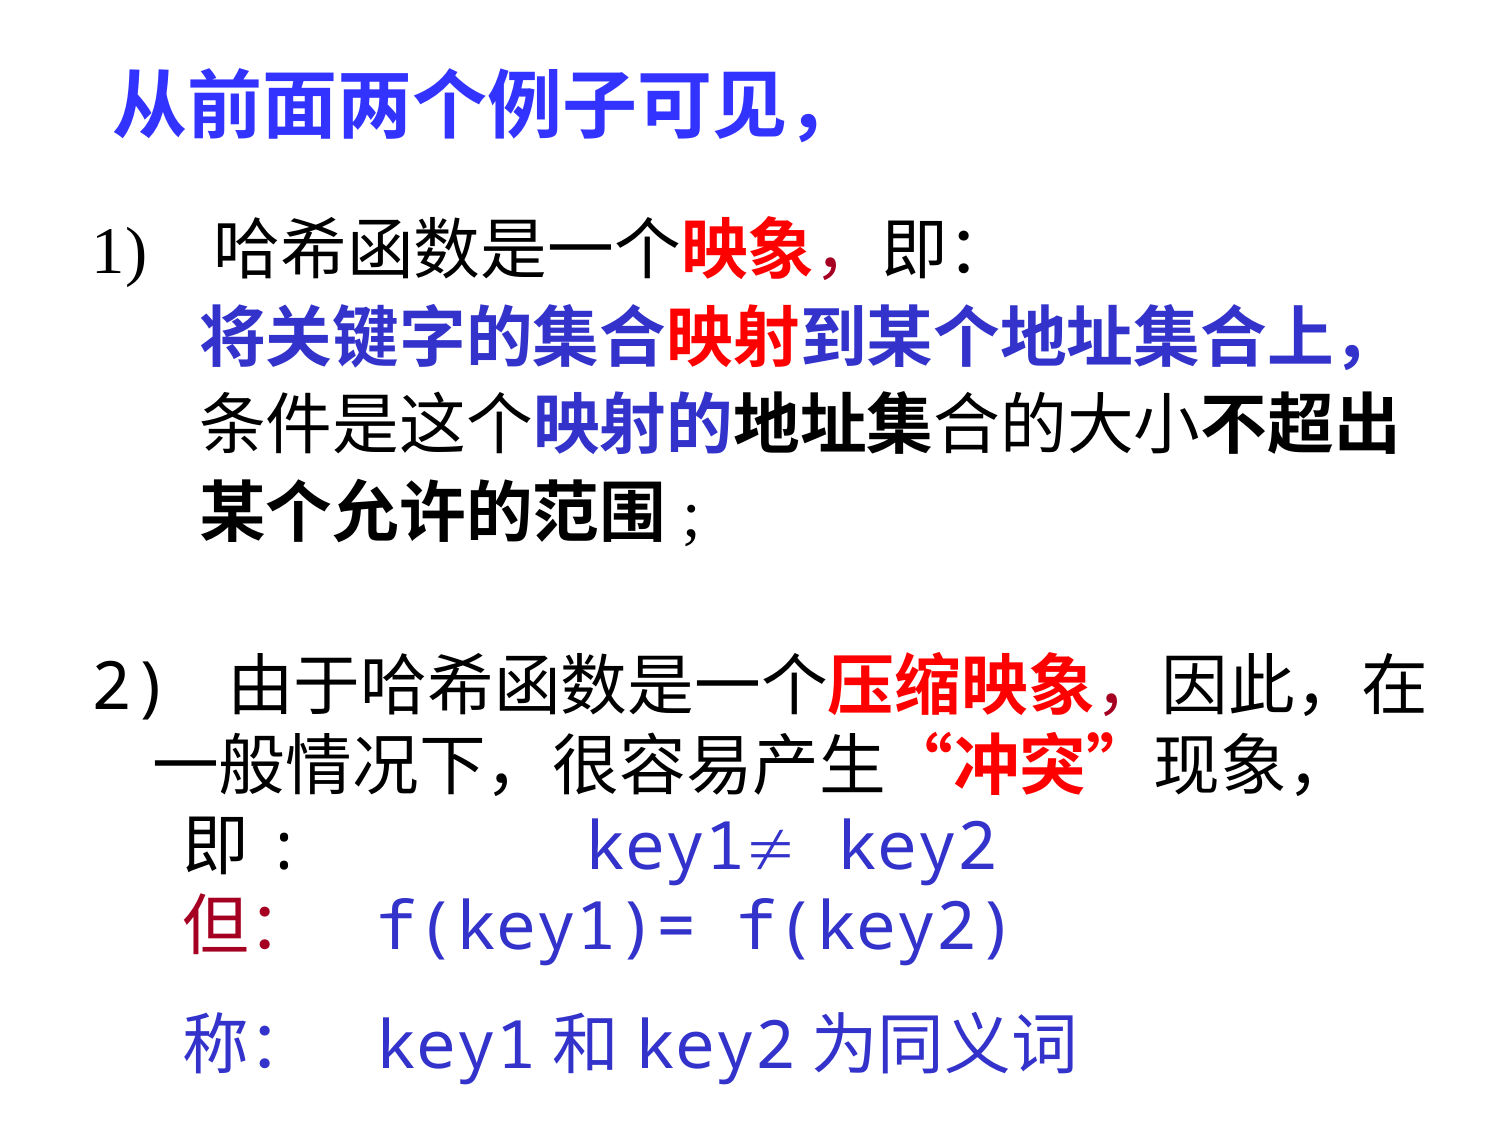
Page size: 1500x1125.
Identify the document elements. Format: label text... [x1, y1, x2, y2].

text_box 从前面两个例子可见， [97, 50, 878, 155]
text_box 2) 由于哈希函数是一个压缩映象，因此，在 一般情况下，很容易产生“冲突”现象， 即: key1 key2 但： f(key1)= f(key2) 称： key1和key2为同义词 [0, 635, 1480, 1090]
text_box 1) 哈希函数是一个映象，即： 将关键字的集合映射到某个地址集合上， 条件是这个映射的地址集合的大小不超出 某个允许的范围; [0, 191, 1444, 558]
